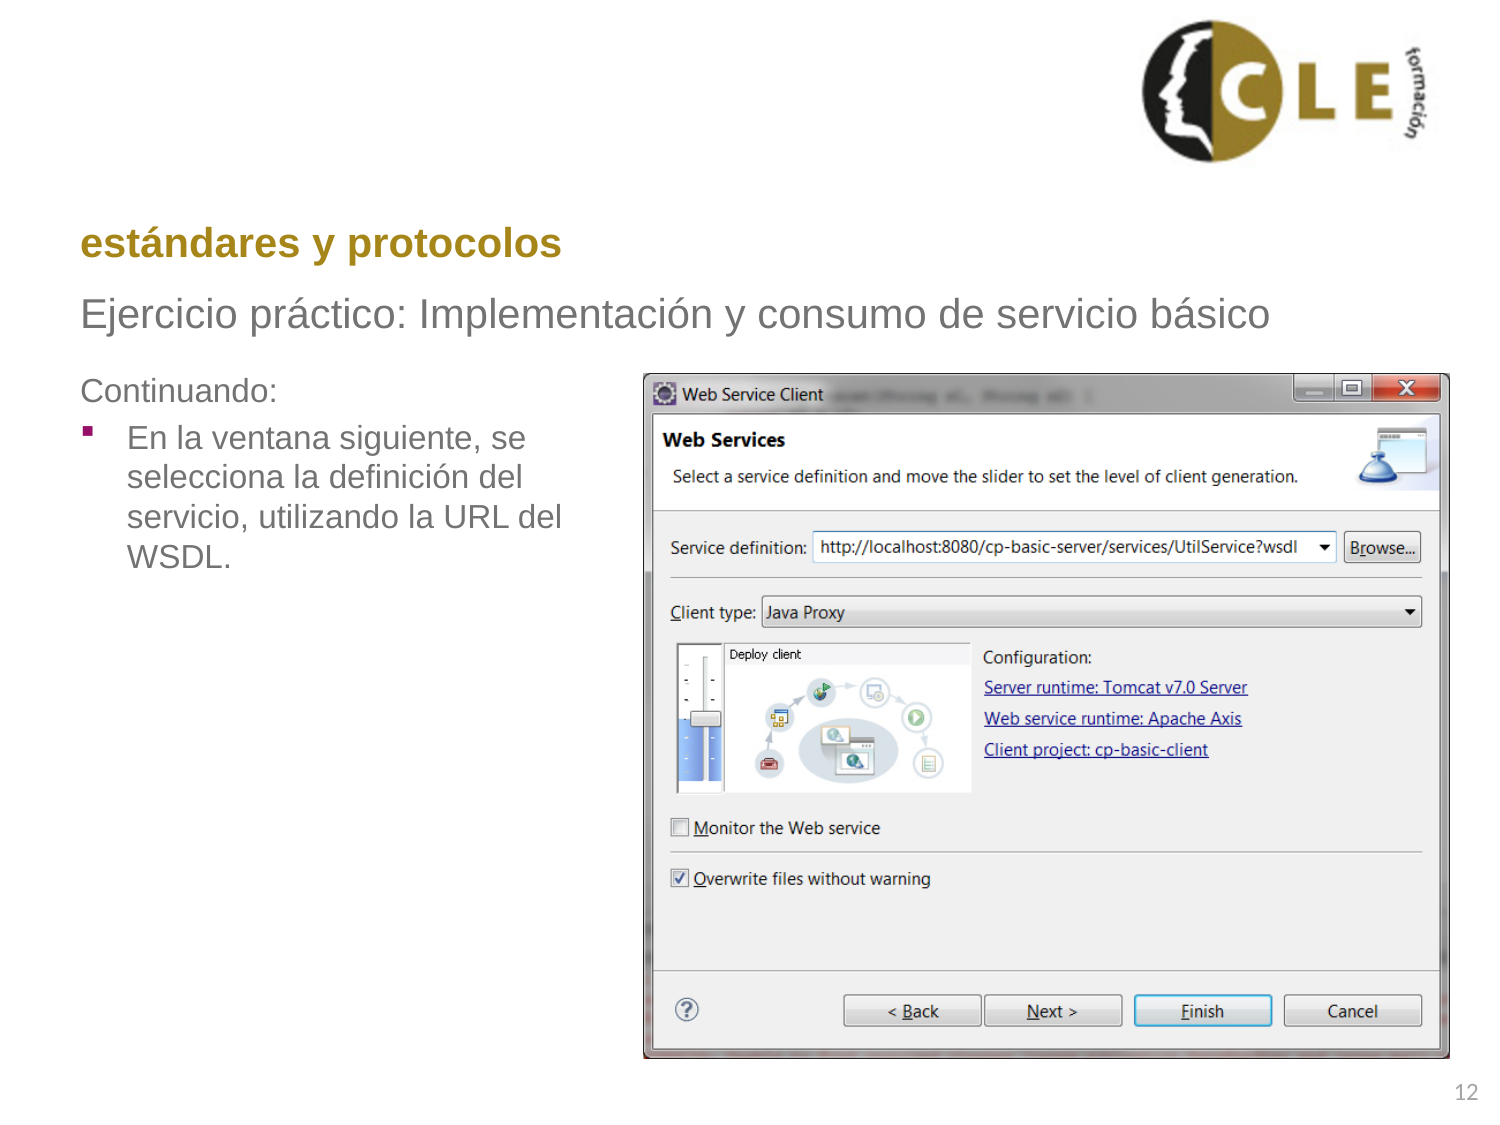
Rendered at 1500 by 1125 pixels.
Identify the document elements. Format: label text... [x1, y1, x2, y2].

slide_number 12 [1386, 1060, 1495, 1121]
title estándares y protocolos [64, 208, 1424, 278]
picture [643, 373, 1450, 1059]
picture [1092, 0, 1462, 188]
list Ejercicio práctico: Implementación y consumo de servicio básico [64, 278, 1424, 350]
list Continuando: En la ventana siguiente, se selecciona la definición del servicio, utilizando la URL del WSDL. [64, 361, 621, 1047]
